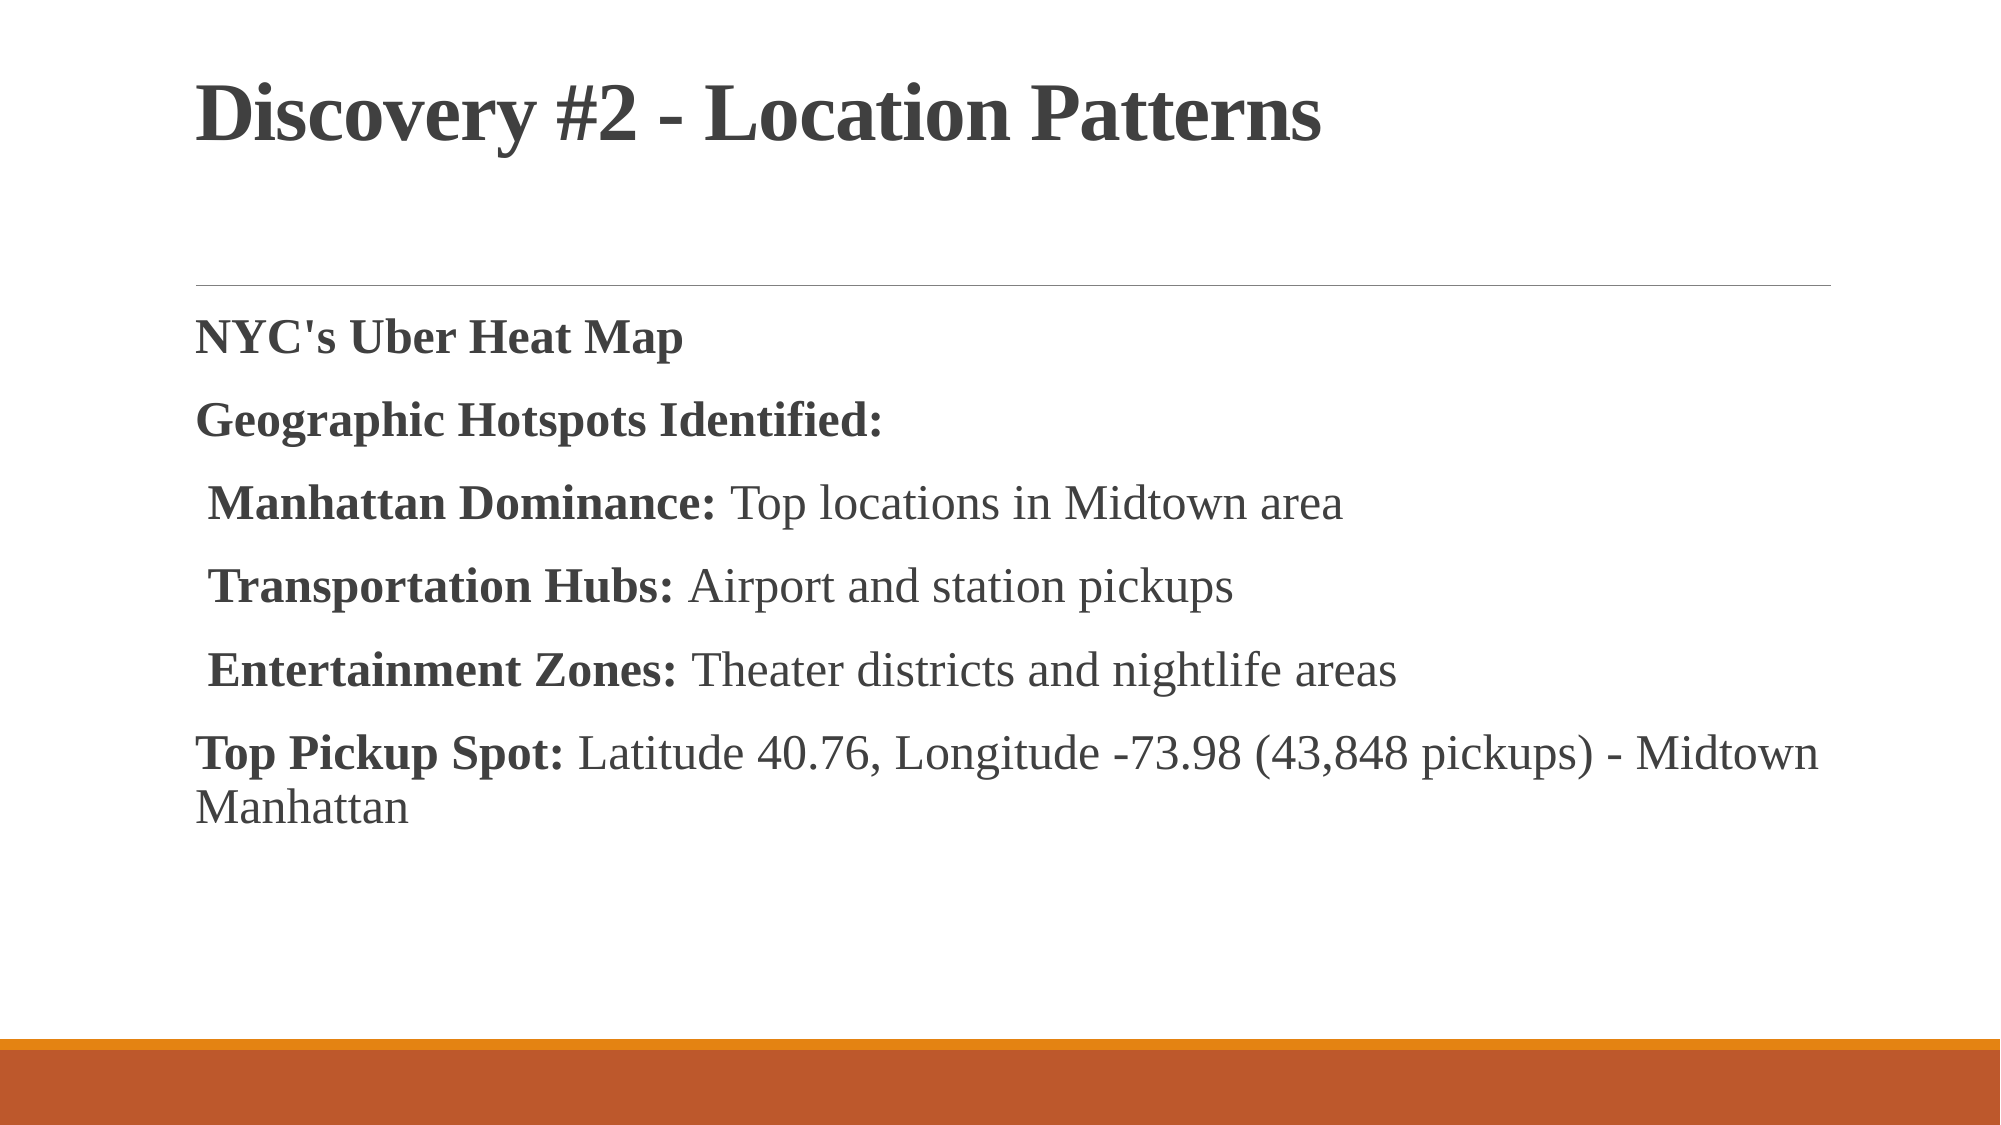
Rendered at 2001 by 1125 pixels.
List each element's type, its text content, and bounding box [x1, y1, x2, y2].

list NYC's Uber Heat Map Geographic Hotspots Identified: Manhattan Dominance: Top locations in Midtown area Transportation Hubs: Airport and station pickups Entertainment Zones: Theater districts and nightlife areas Top Pickup Spot: Latitude 40.76, Longitude -73.98 (43,848 pickups) - Midtown Manhattan [180, 302, 1830, 963]
title Discovery #2 - Location Patterns [180, 47, 1830, 285]
